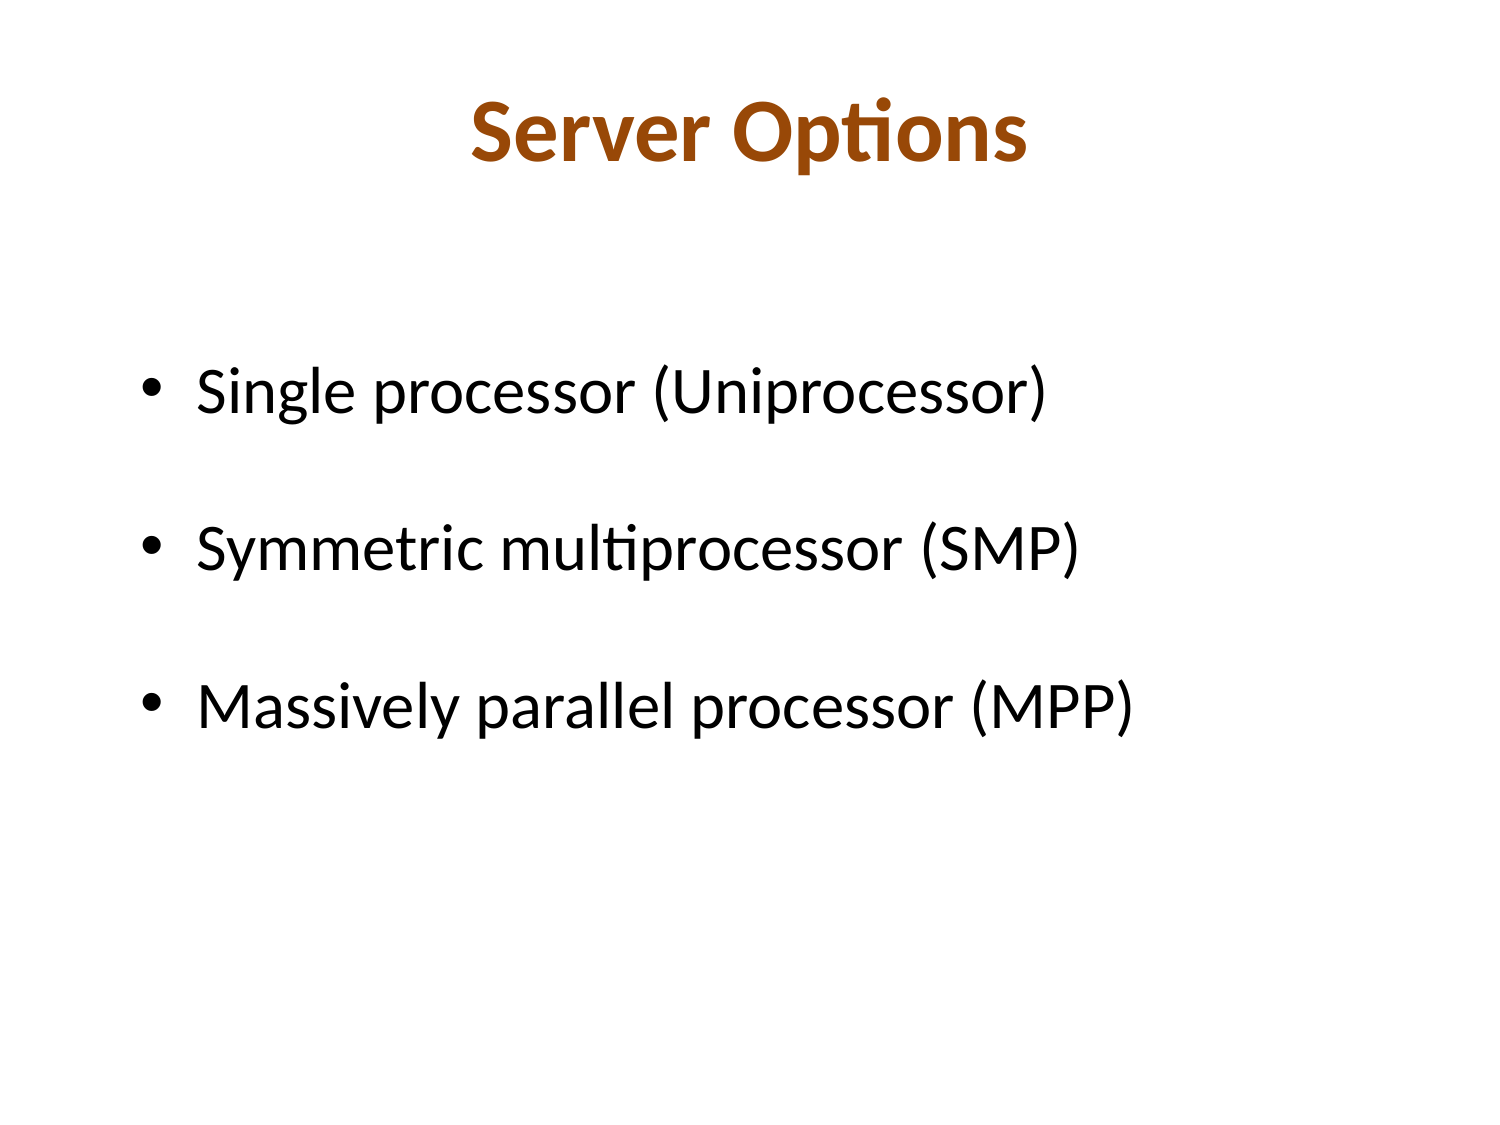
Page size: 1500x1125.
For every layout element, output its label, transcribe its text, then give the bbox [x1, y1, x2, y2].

list Single processor (Uniprocessor) Symmetric multiprocessor (SMP) Massively parallel processor (MPP) [125, 275, 1275, 975]
title Server Options [75, 62, 1425, 188]
